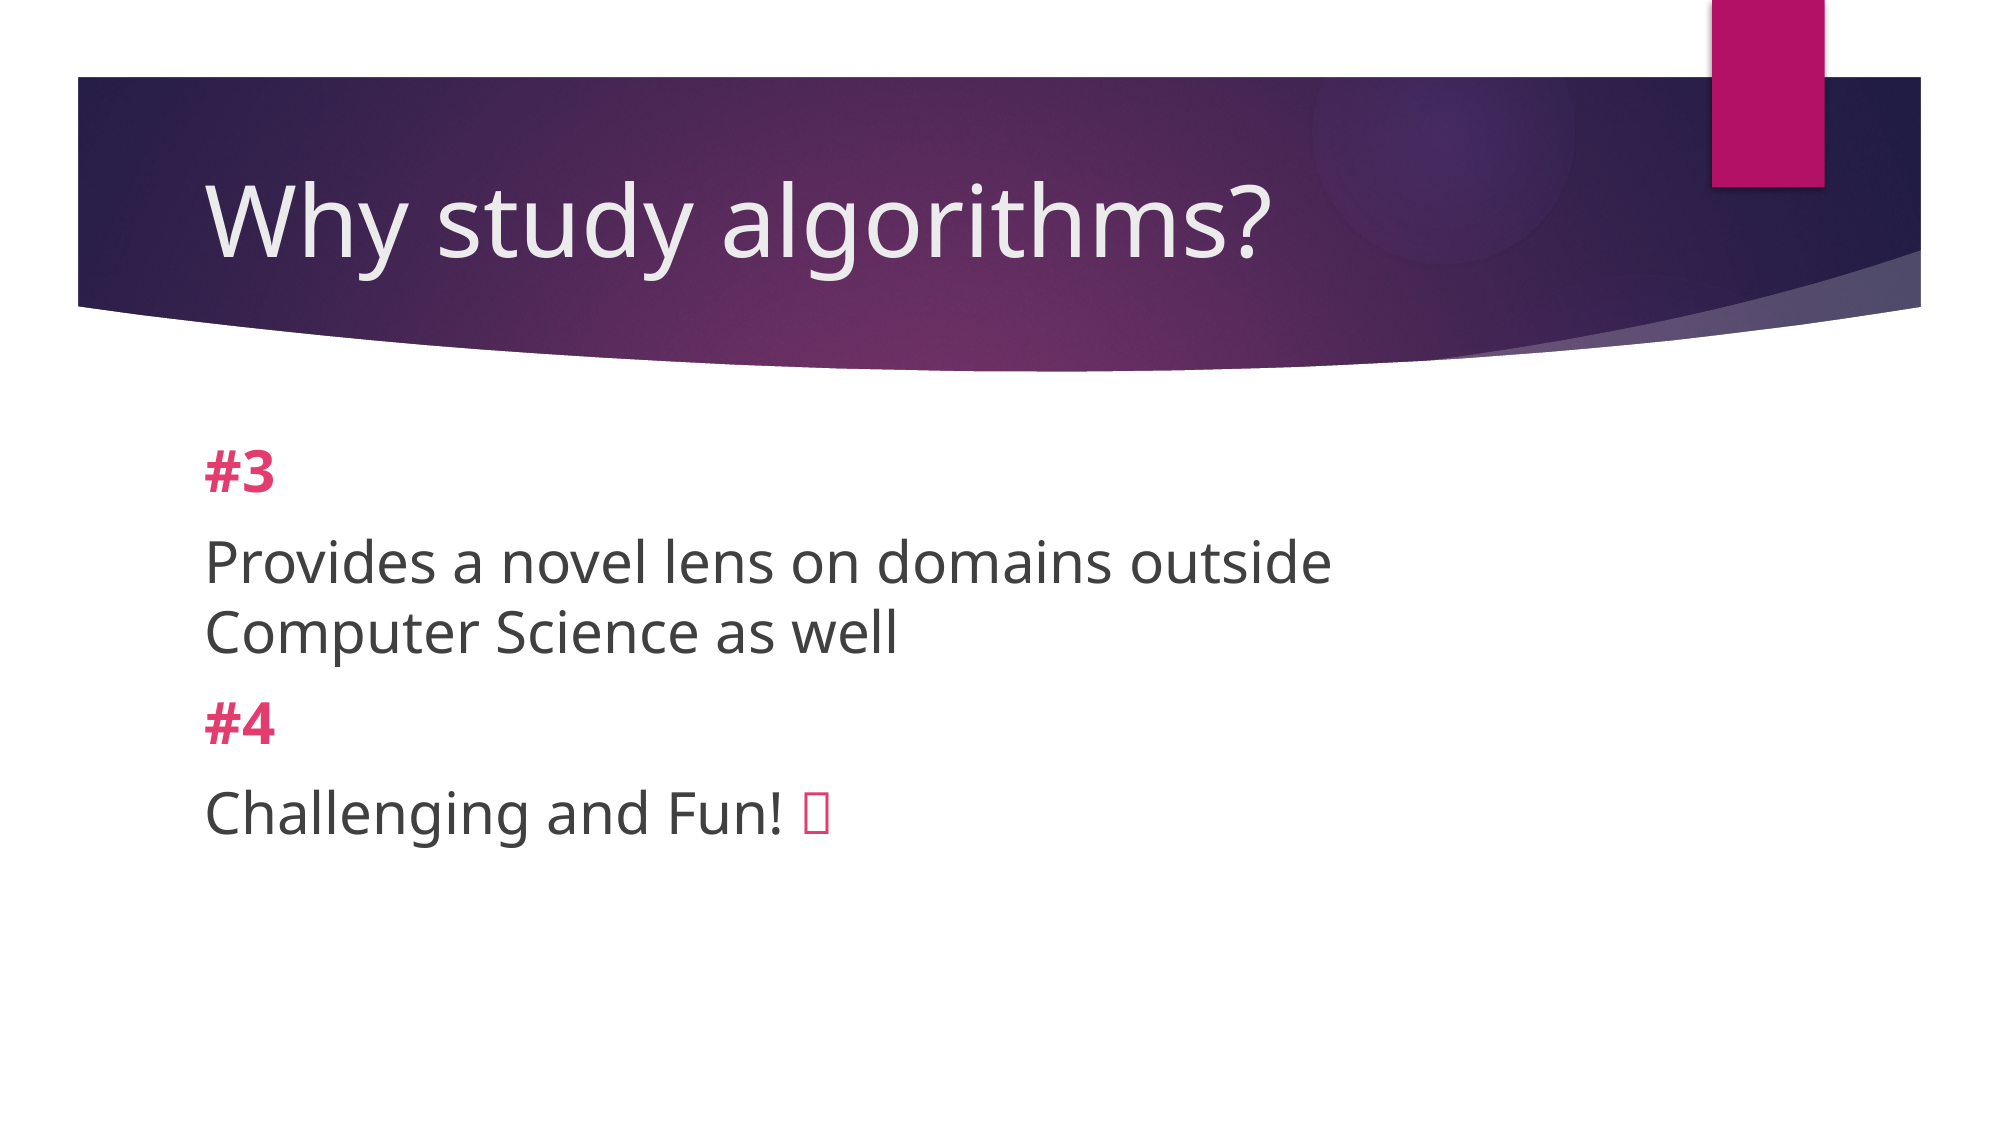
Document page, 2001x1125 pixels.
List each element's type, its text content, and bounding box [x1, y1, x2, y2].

list #3 Provides a novel lens on domains outside Computer Science as well #4 Challenging and Fun!  [189, 427, 1638, 988]
title Why study algorithms? [189, 159, 1627, 276]
